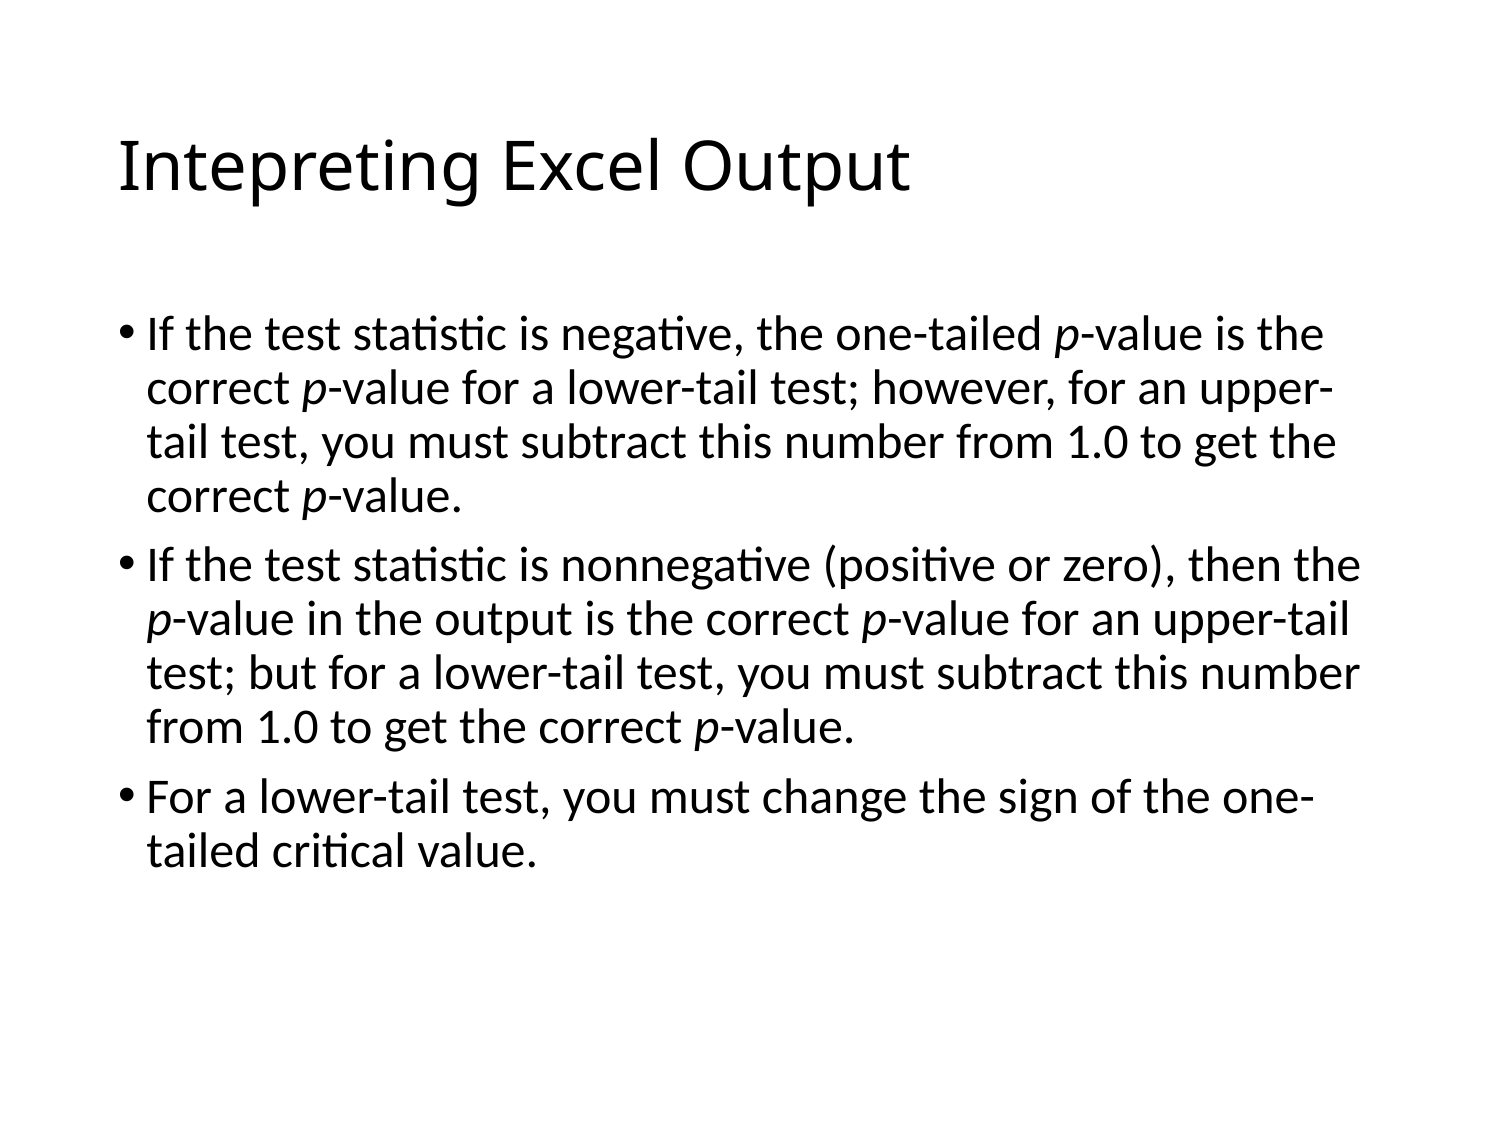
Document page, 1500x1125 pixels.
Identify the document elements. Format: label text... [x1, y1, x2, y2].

list If the test statistic is negative, the one-tailed p-value is the correct p-value for a lower-tail test; however, for an upper-tail test, you must subtract this number from 1.0 to get the correct p-value. If the test statistic is nonnegative (positive or zero), then the p-value in the output is the correct p-value for an upper-tail test; but for a lower-tail test, you must subtract this number from 1.0 to get the correct p-value. For a lower-tail test, you must change the sign of the one-tailed critical value. [103, 299, 1397, 1014]
title Intepreting Excel Output [103, 59, 1397, 278]
